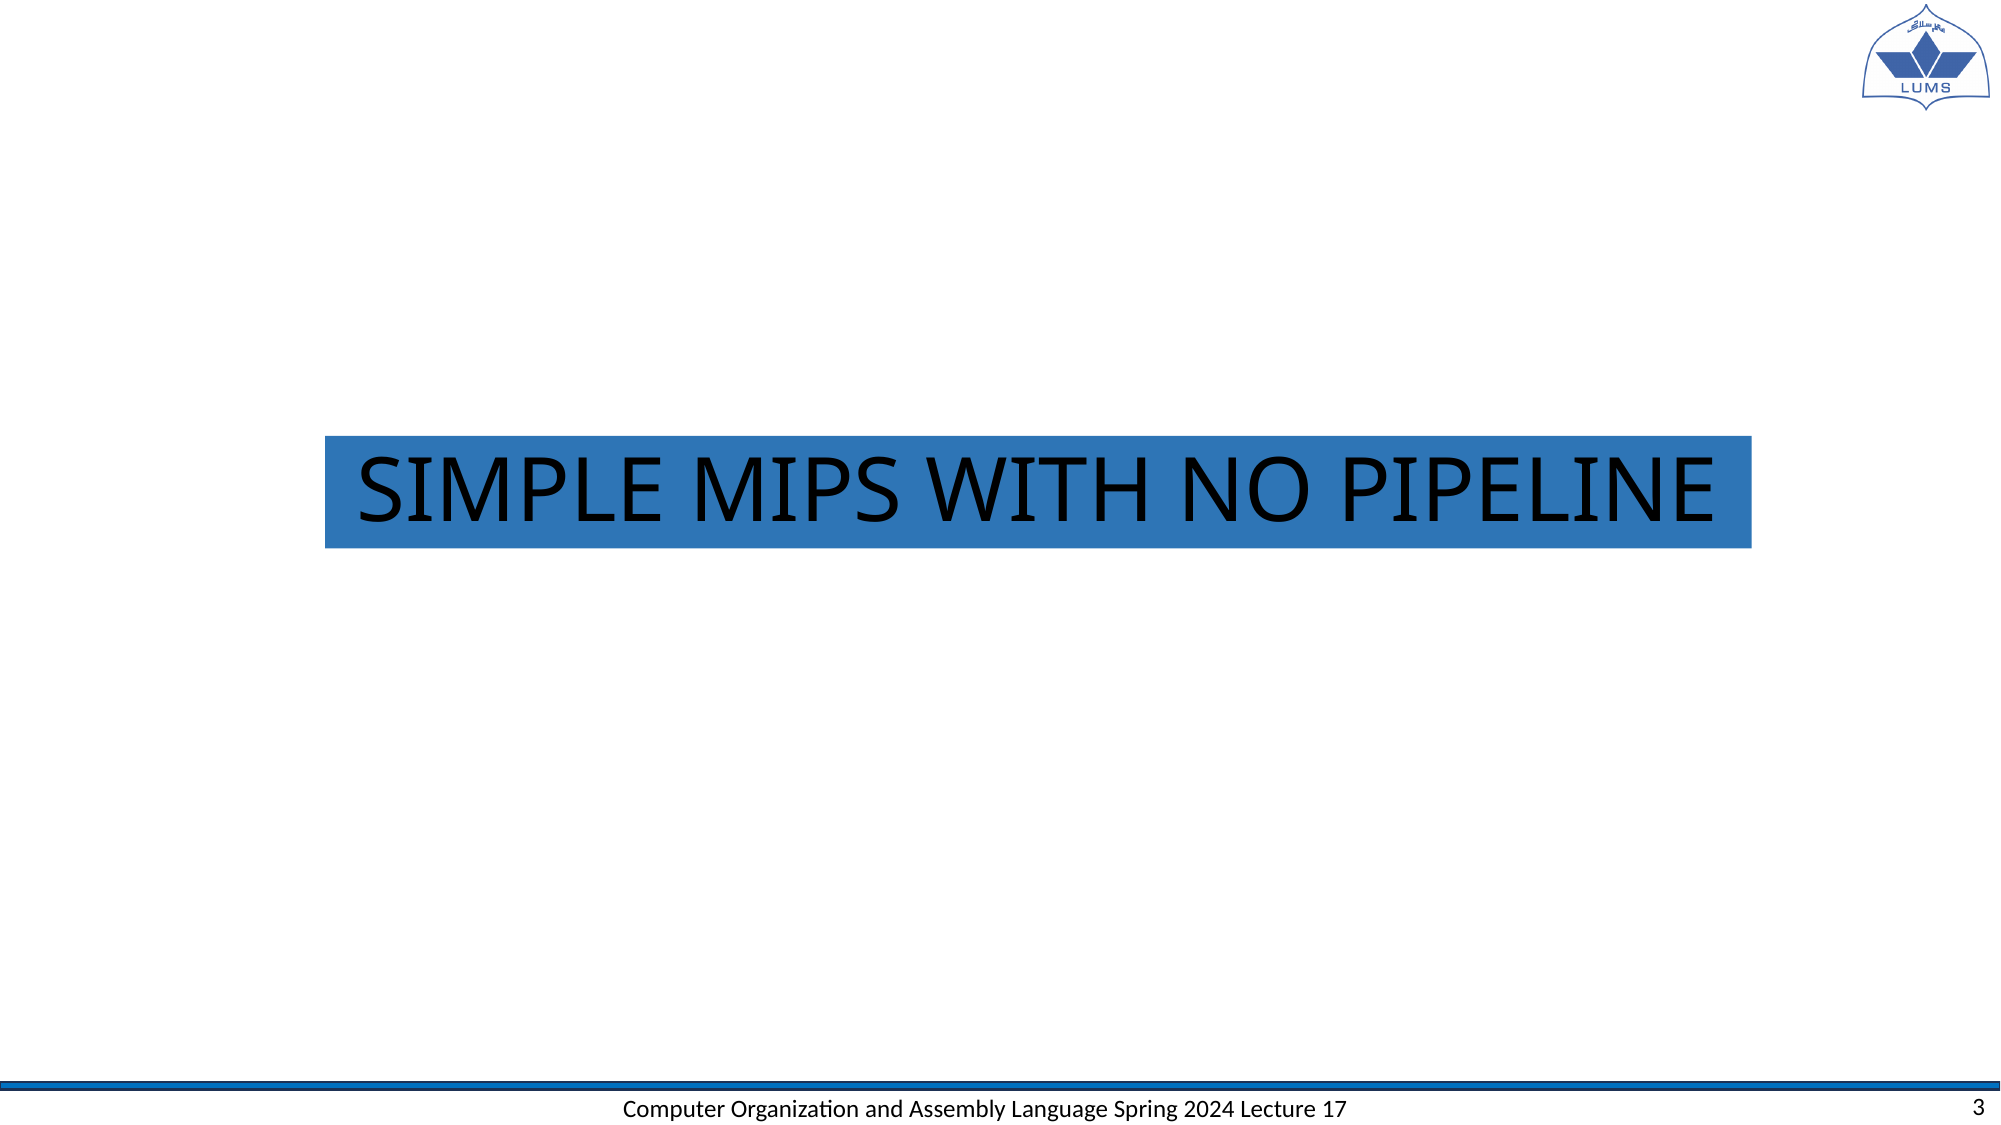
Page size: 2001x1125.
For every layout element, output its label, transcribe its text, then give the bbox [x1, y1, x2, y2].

slide_number 3 [1550, 1086, 2000, 1125]
footer Computer Organization and Assembly Language Spring 2024 Lecture 17 [588, 1086, 1384, 1125]
title SIMPLE MIPS WITH NO PIPELINE [325, 435, 1752, 549]
